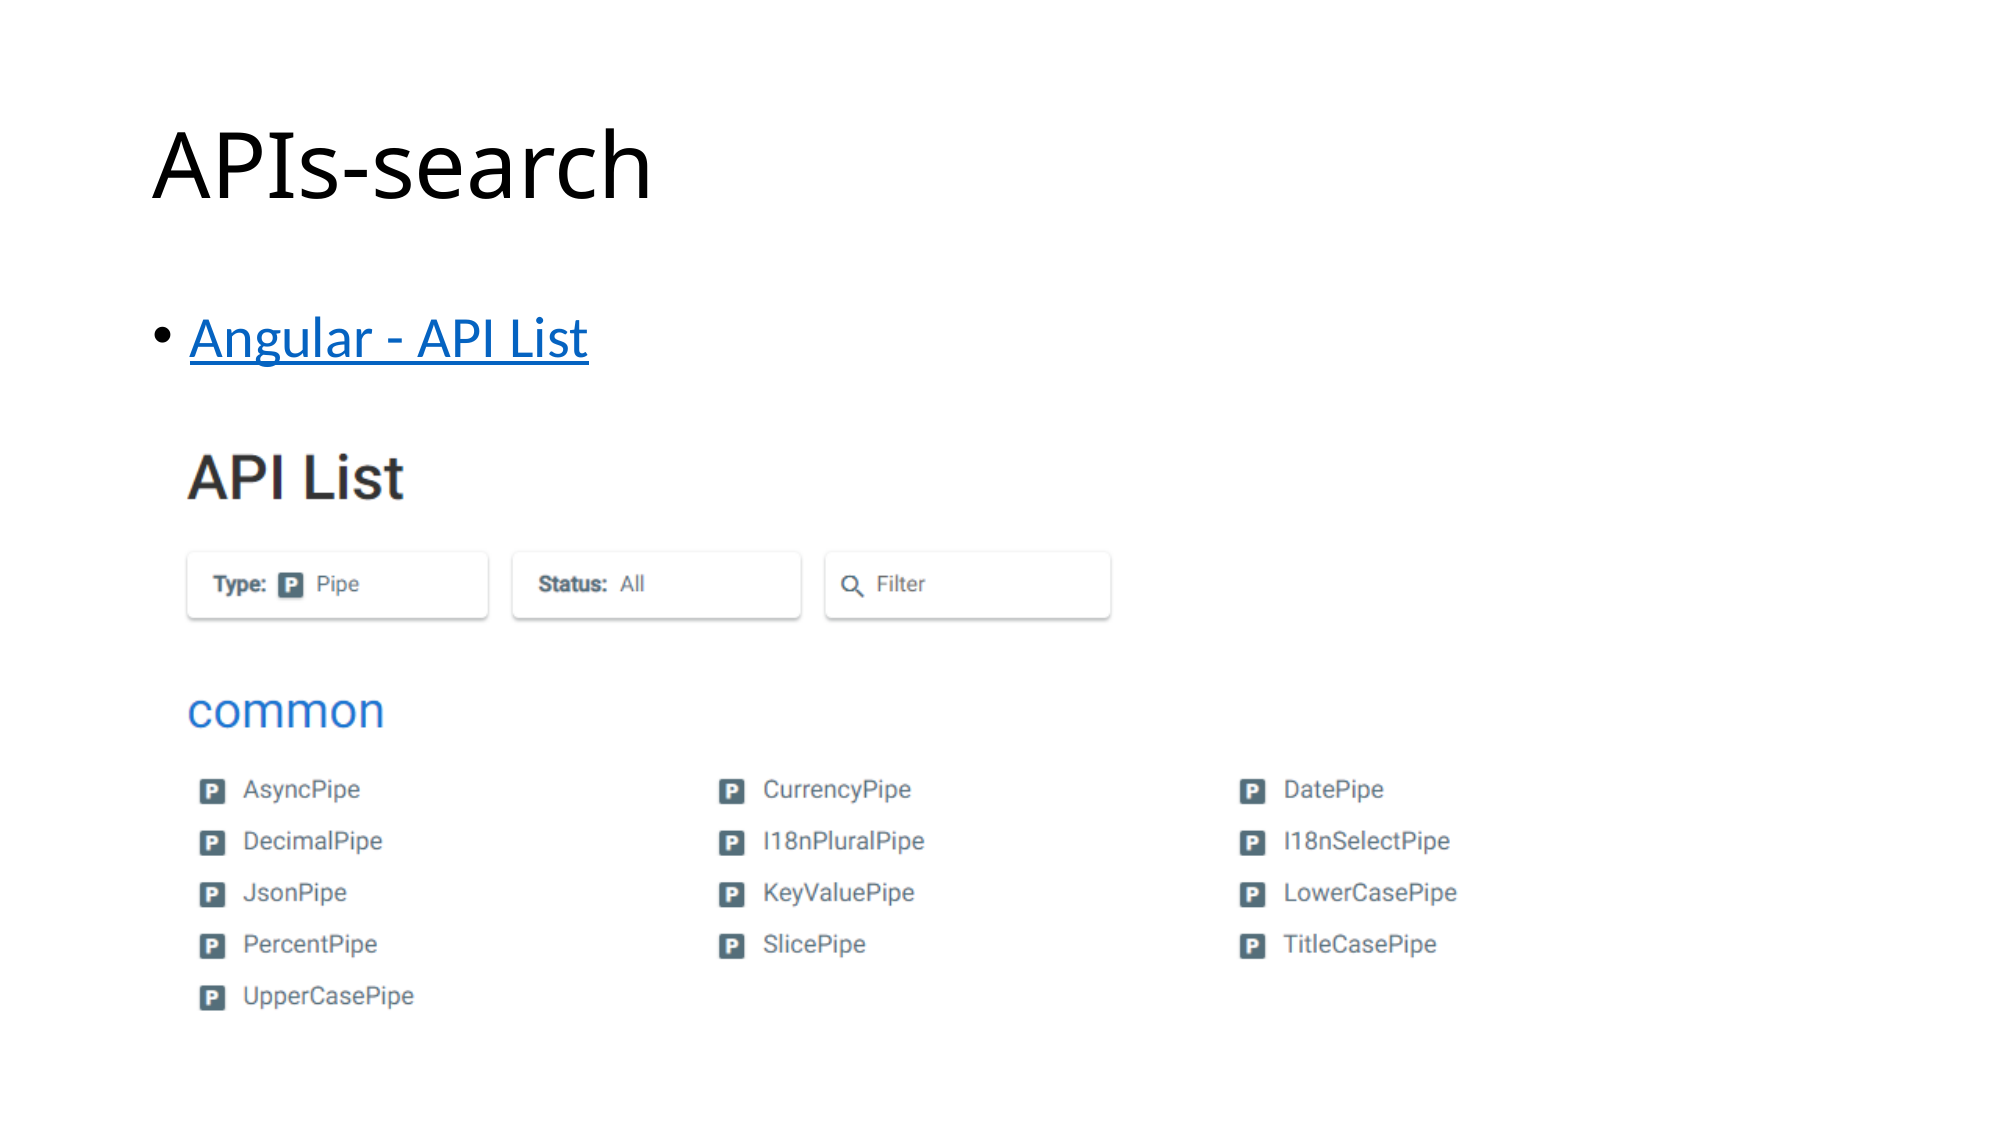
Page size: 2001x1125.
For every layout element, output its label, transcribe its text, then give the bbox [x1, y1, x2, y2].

title APIs-search [137, 59, 1863, 278]
list Angular - API List [137, 299, 1863, 1014]
picture [158, 418, 1525, 1114]
